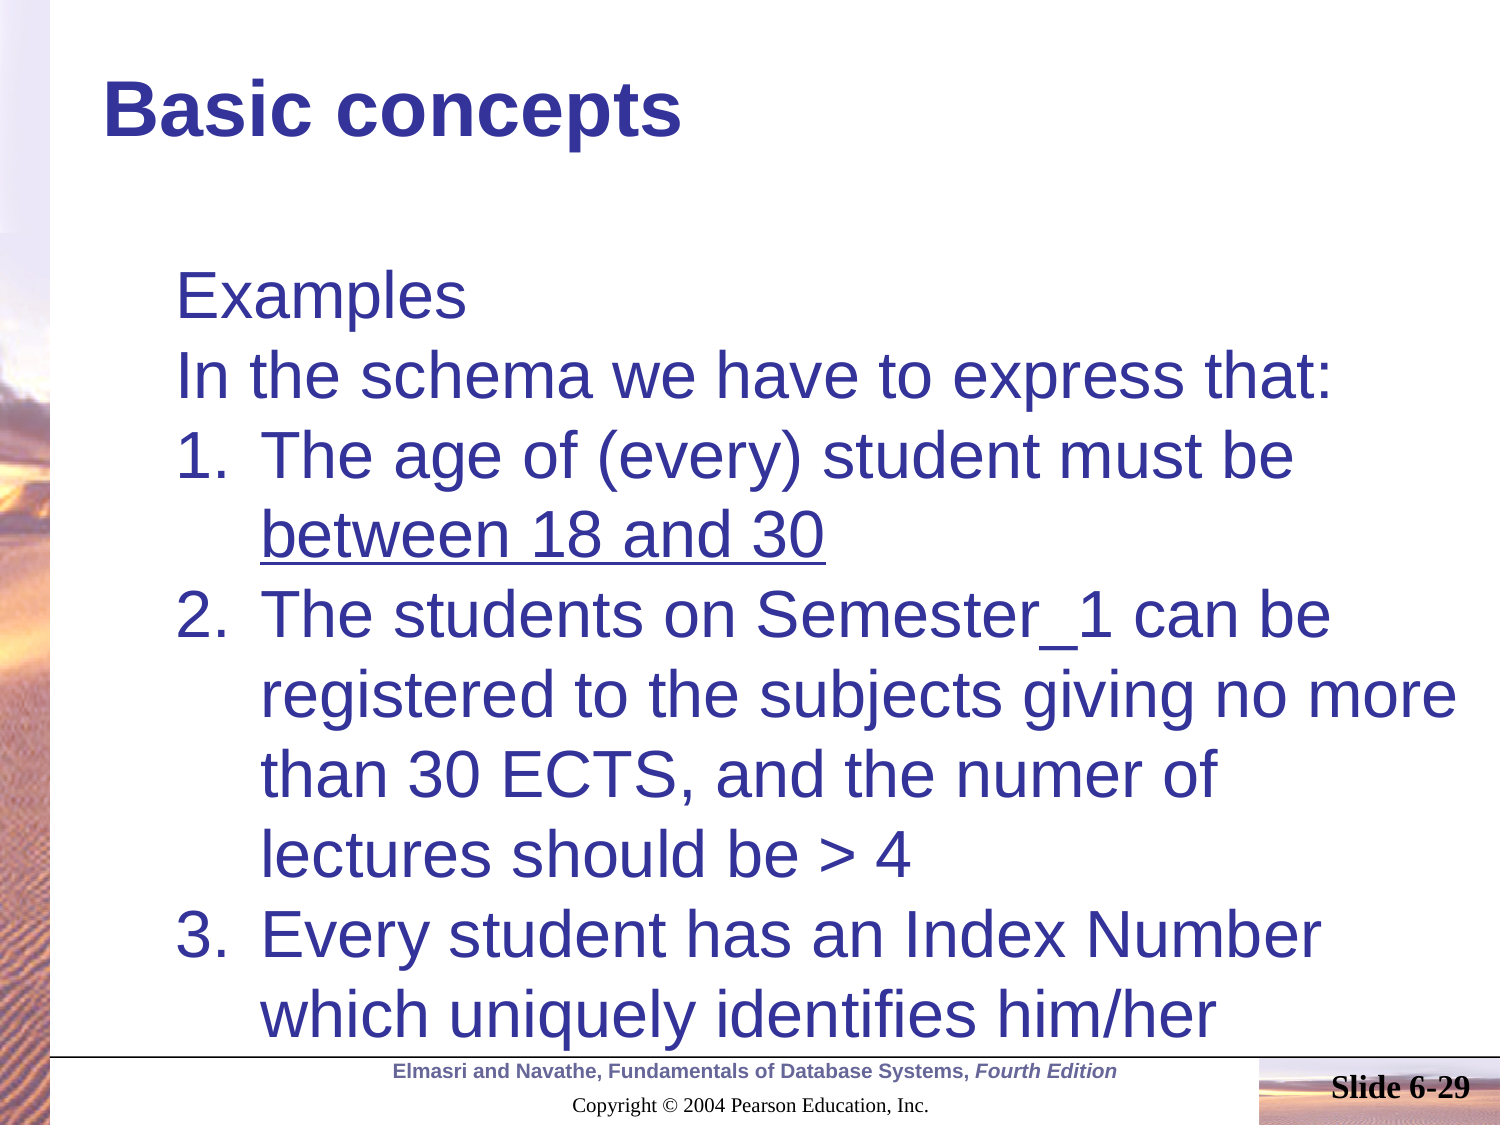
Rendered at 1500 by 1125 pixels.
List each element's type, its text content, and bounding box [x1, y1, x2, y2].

title Basic concepts [87, 50, 1469, 221]
picture [0, 0, 50, 1125]
slide_number Slide 6-29 [1210, 1058, 1486, 1112]
picture [1259, 1058, 1500, 1125]
text_box Examples In the schema we have to express that: The age of (every) student must be between 18 and 30 The students on Semester_1 can be registered to the subjects giving no more than 30 ECTS, and the numer of lectures should be > 4 Every student has an Index Number which uniquely identifies him/her [160, 243, 1486, 927]
